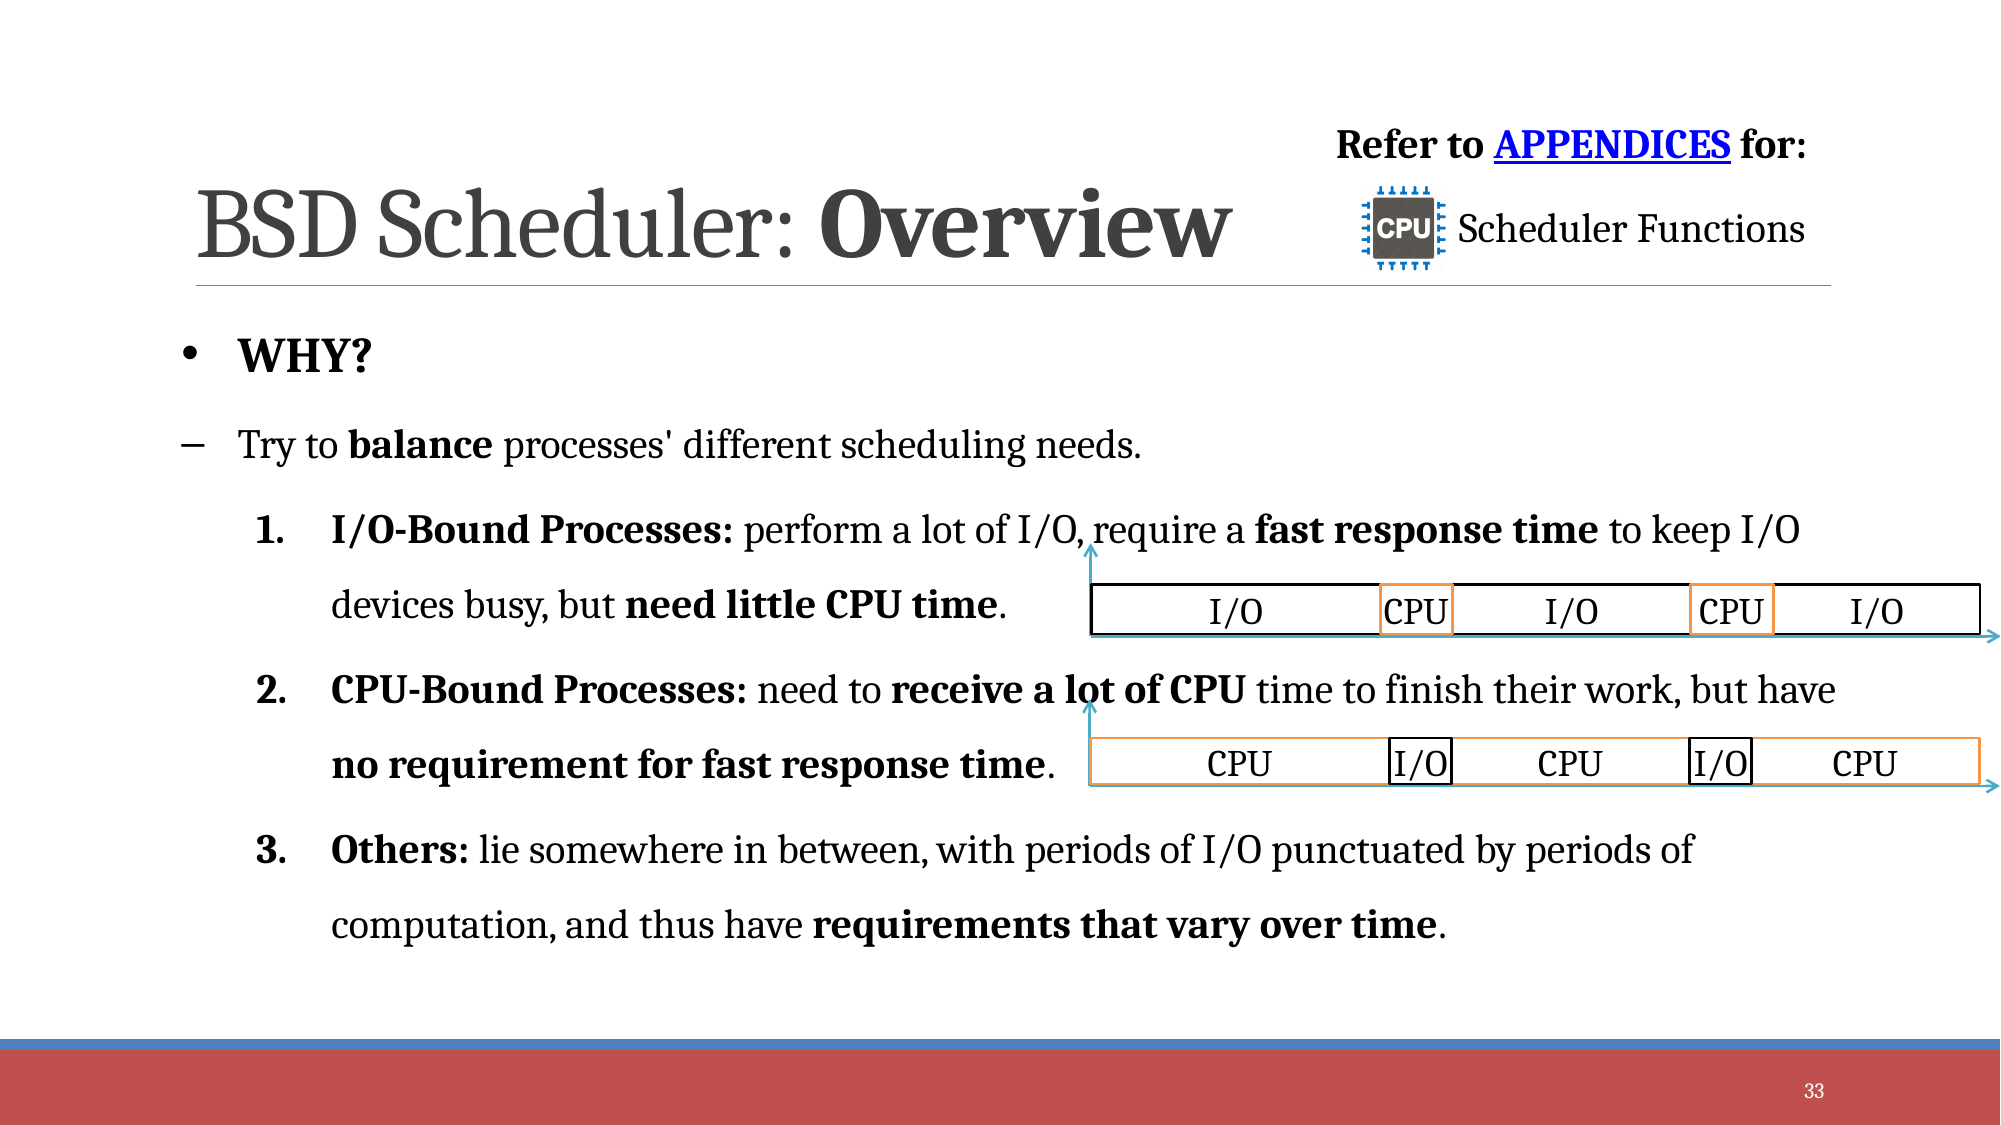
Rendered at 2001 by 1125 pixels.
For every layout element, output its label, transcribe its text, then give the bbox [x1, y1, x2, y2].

text_box WHY? Try to balance processes' different scheduling needs. I/O-Bound Processes: perform a lot of I/O, require a fast response time to keep I/O devices busy, but need little CPU time. CPU-Bound Processes: need to receive a lot of CPU time to finish their work, but have no requirement for fast response time. Others: lie somewhere in between, with periods of I/O punctuated by periods of computation, and thus have requirements that vary over time. [166, 284, 1898, 968]
text_box Refer to APPENDICES for: [1321, 109, 1823, 174]
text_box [1090, 542, 2000, 637]
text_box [1089, 698, 2000, 787]
picture [1360, 185, 1447, 271]
title BSD Scheduler: Overview [180, 47, 1830, 285]
text_box Scheduler Functions [1454, 193, 1821, 259]
slide_number 33 [1624, 1059, 1840, 1120]
